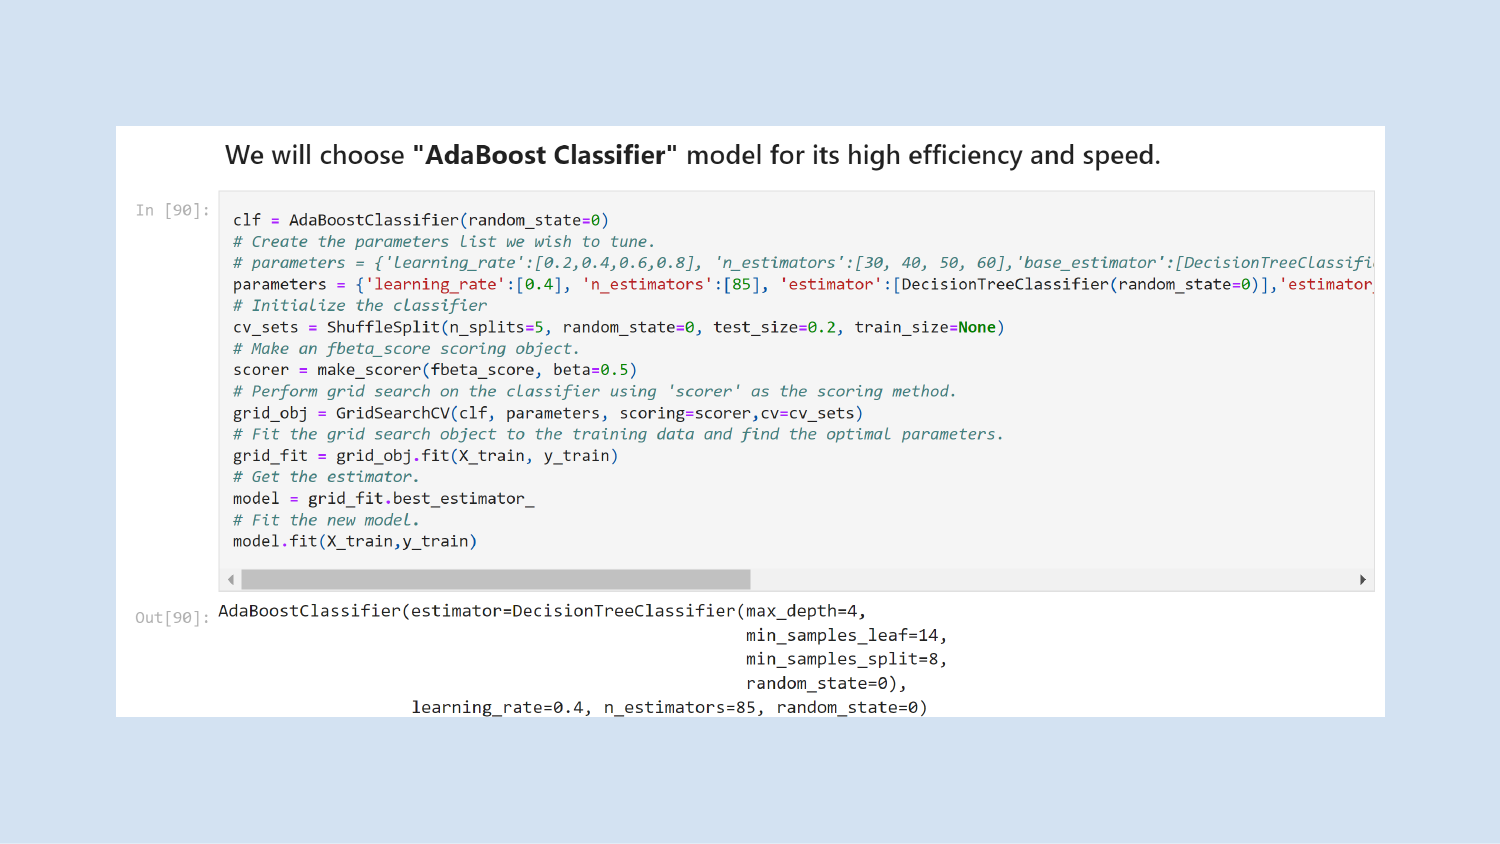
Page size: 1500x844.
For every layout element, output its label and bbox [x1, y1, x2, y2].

text_box [0, 0, 1500, 844]
picture [116, 126, 1385, 717]
